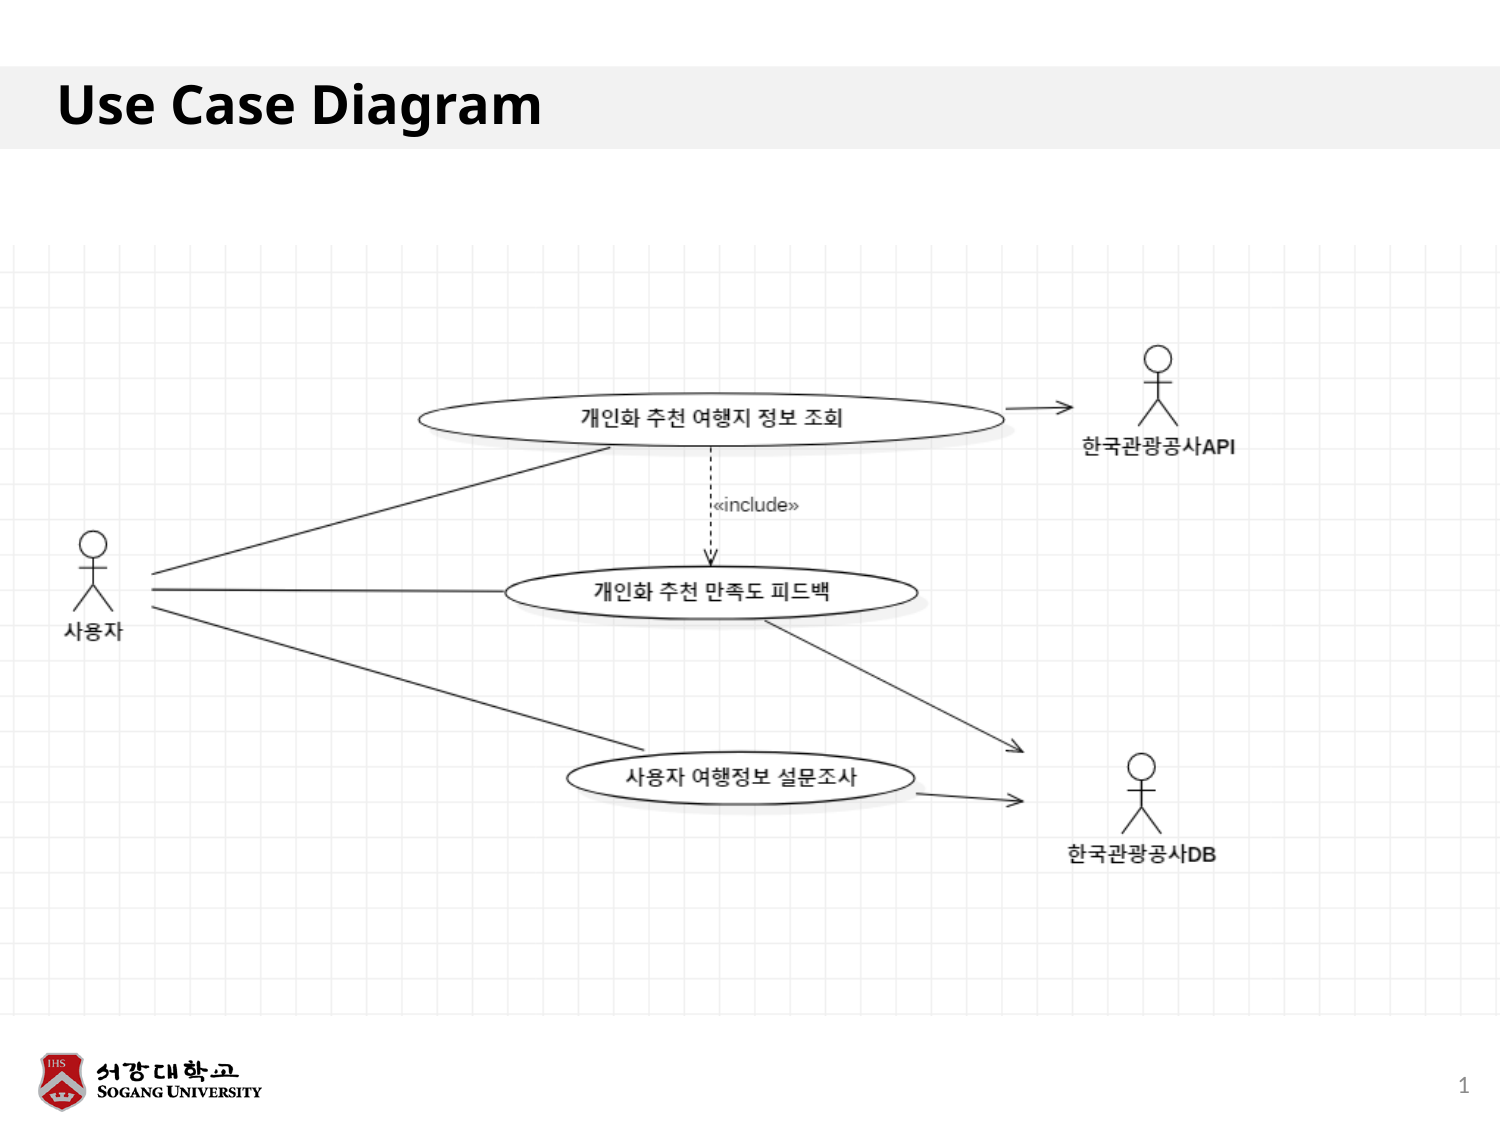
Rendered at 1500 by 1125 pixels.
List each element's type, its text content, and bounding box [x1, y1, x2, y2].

title Use Case Diagram [41, 64, 1459, 149]
picture [0, 245, 1500, 1016]
slide_number 1 [1147, 1053, 1485, 1114]
picture [0, 1031, 294, 1125]
